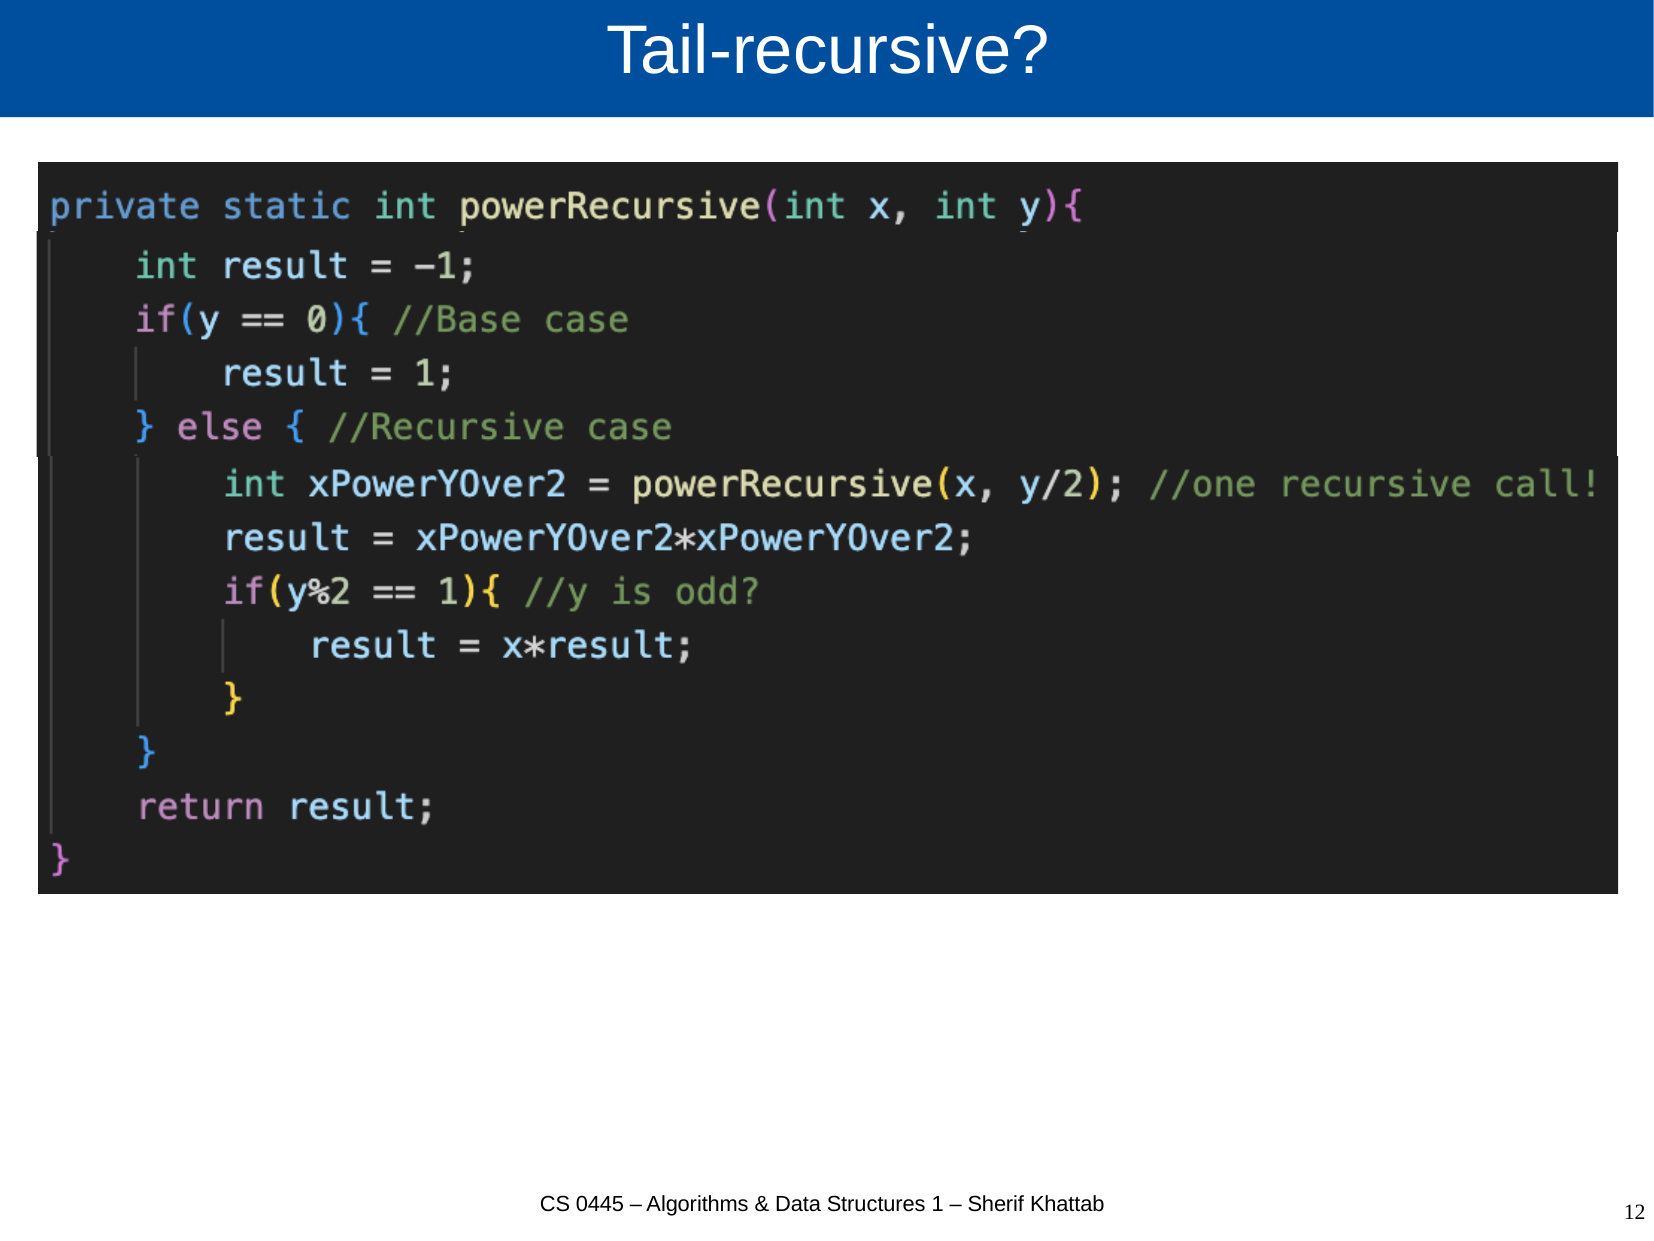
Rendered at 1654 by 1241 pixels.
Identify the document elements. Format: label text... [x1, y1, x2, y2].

footer CS 0445 – Algorithms & Data Structures 1 – Sherif Khattab [407, 1190, 1238, 1241]
slide_number 12 [1265, 1198, 1647, 1241]
picture [36, 162, 1619, 894]
title Tail-recursive? [0, 0, 1654, 118]
